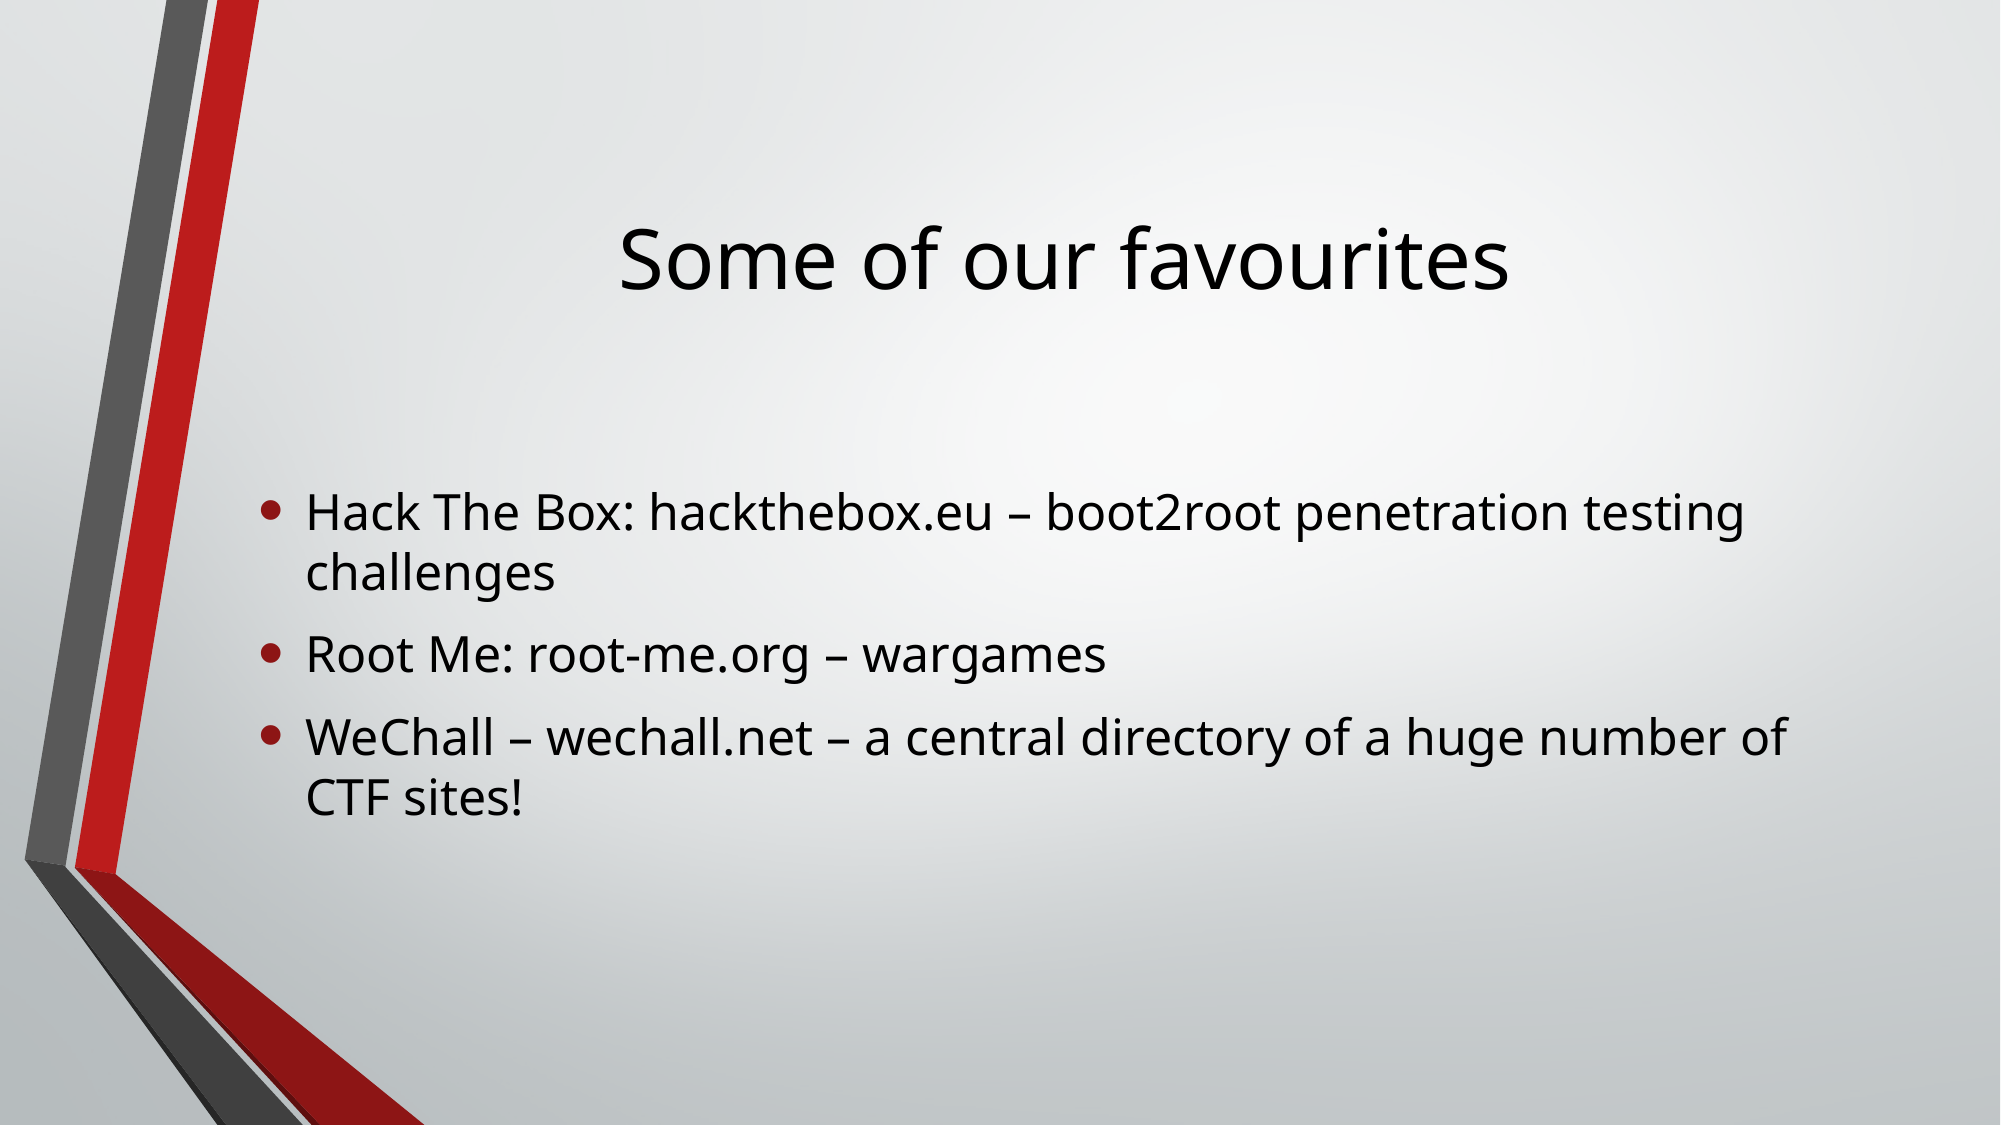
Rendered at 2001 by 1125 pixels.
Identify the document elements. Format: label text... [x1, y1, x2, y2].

title Some of our favourites [243, 112, 1887, 400]
list Hack The Box: hackthebox.eu – boot2root penetration testing challenges Root Me: root-me.org – wargames WeChall – wechall.net – a central directory of a huge number of CTF sites! [243, 437, 1887, 950]
